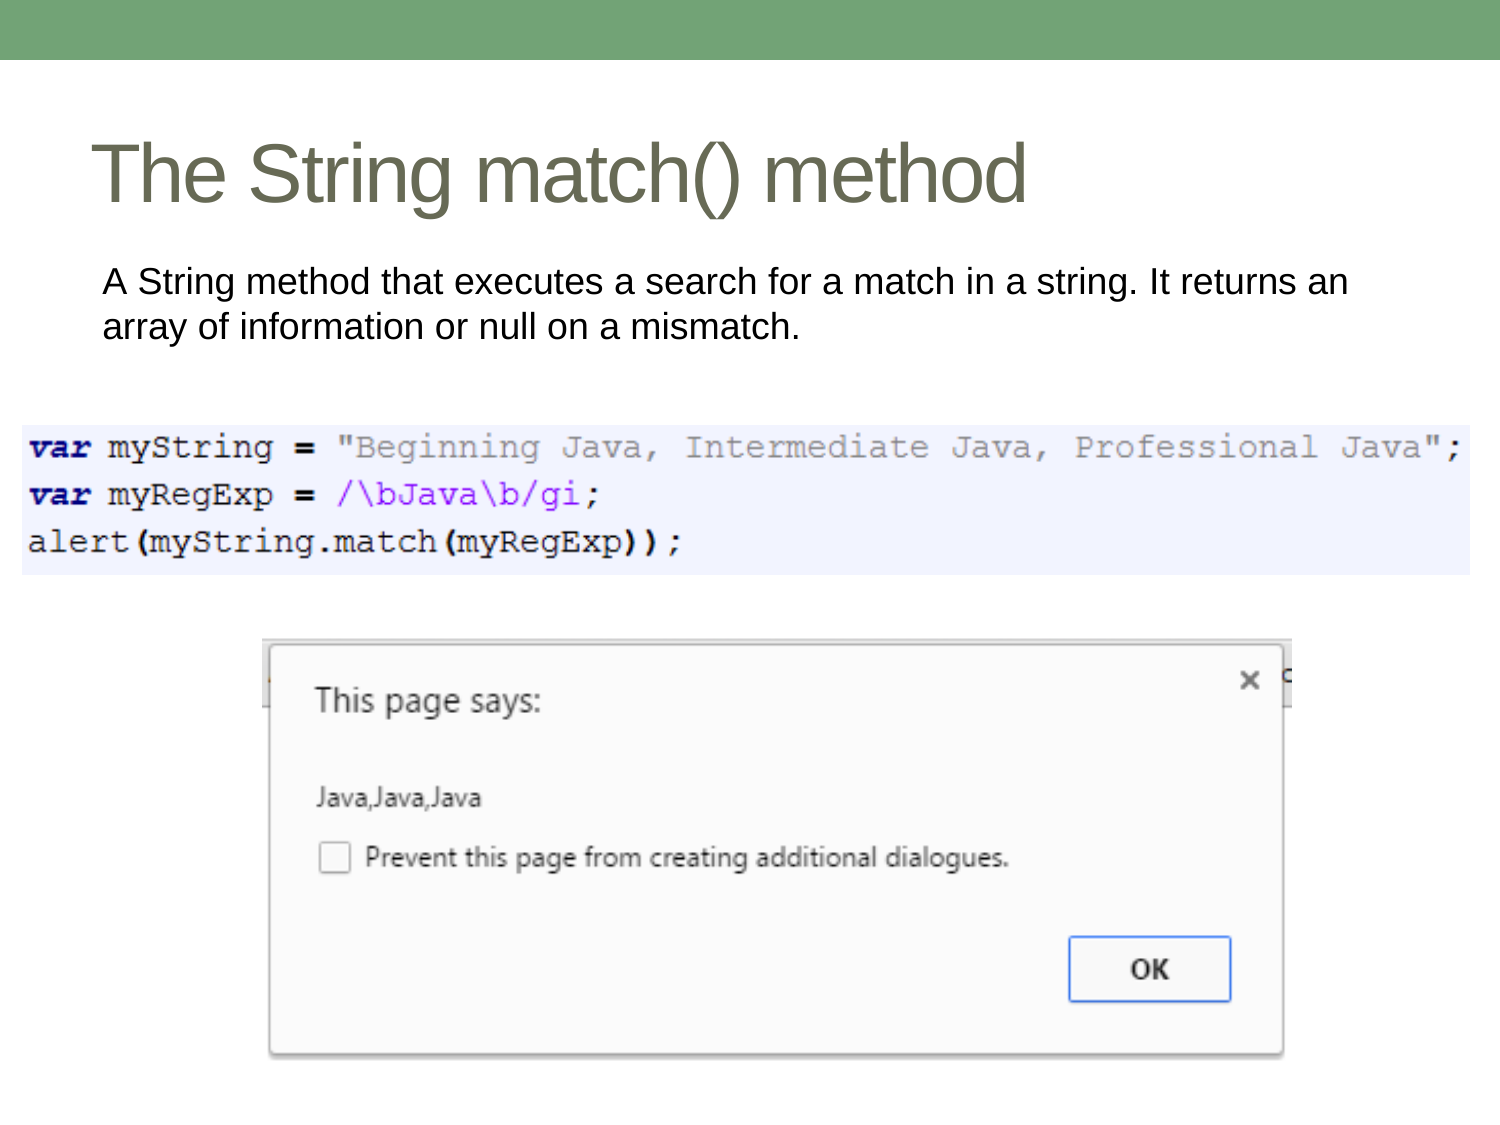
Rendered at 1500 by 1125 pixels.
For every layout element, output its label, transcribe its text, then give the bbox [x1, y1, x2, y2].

picture [262, 637, 1292, 1063]
text_box A String method that executes a search for a match in a string. It returns an array of information or null on a mismatch. [87, 249, 1425, 355]
picture [22, 425, 1471, 576]
title The String match() method [75, 87, 1425, 250]
